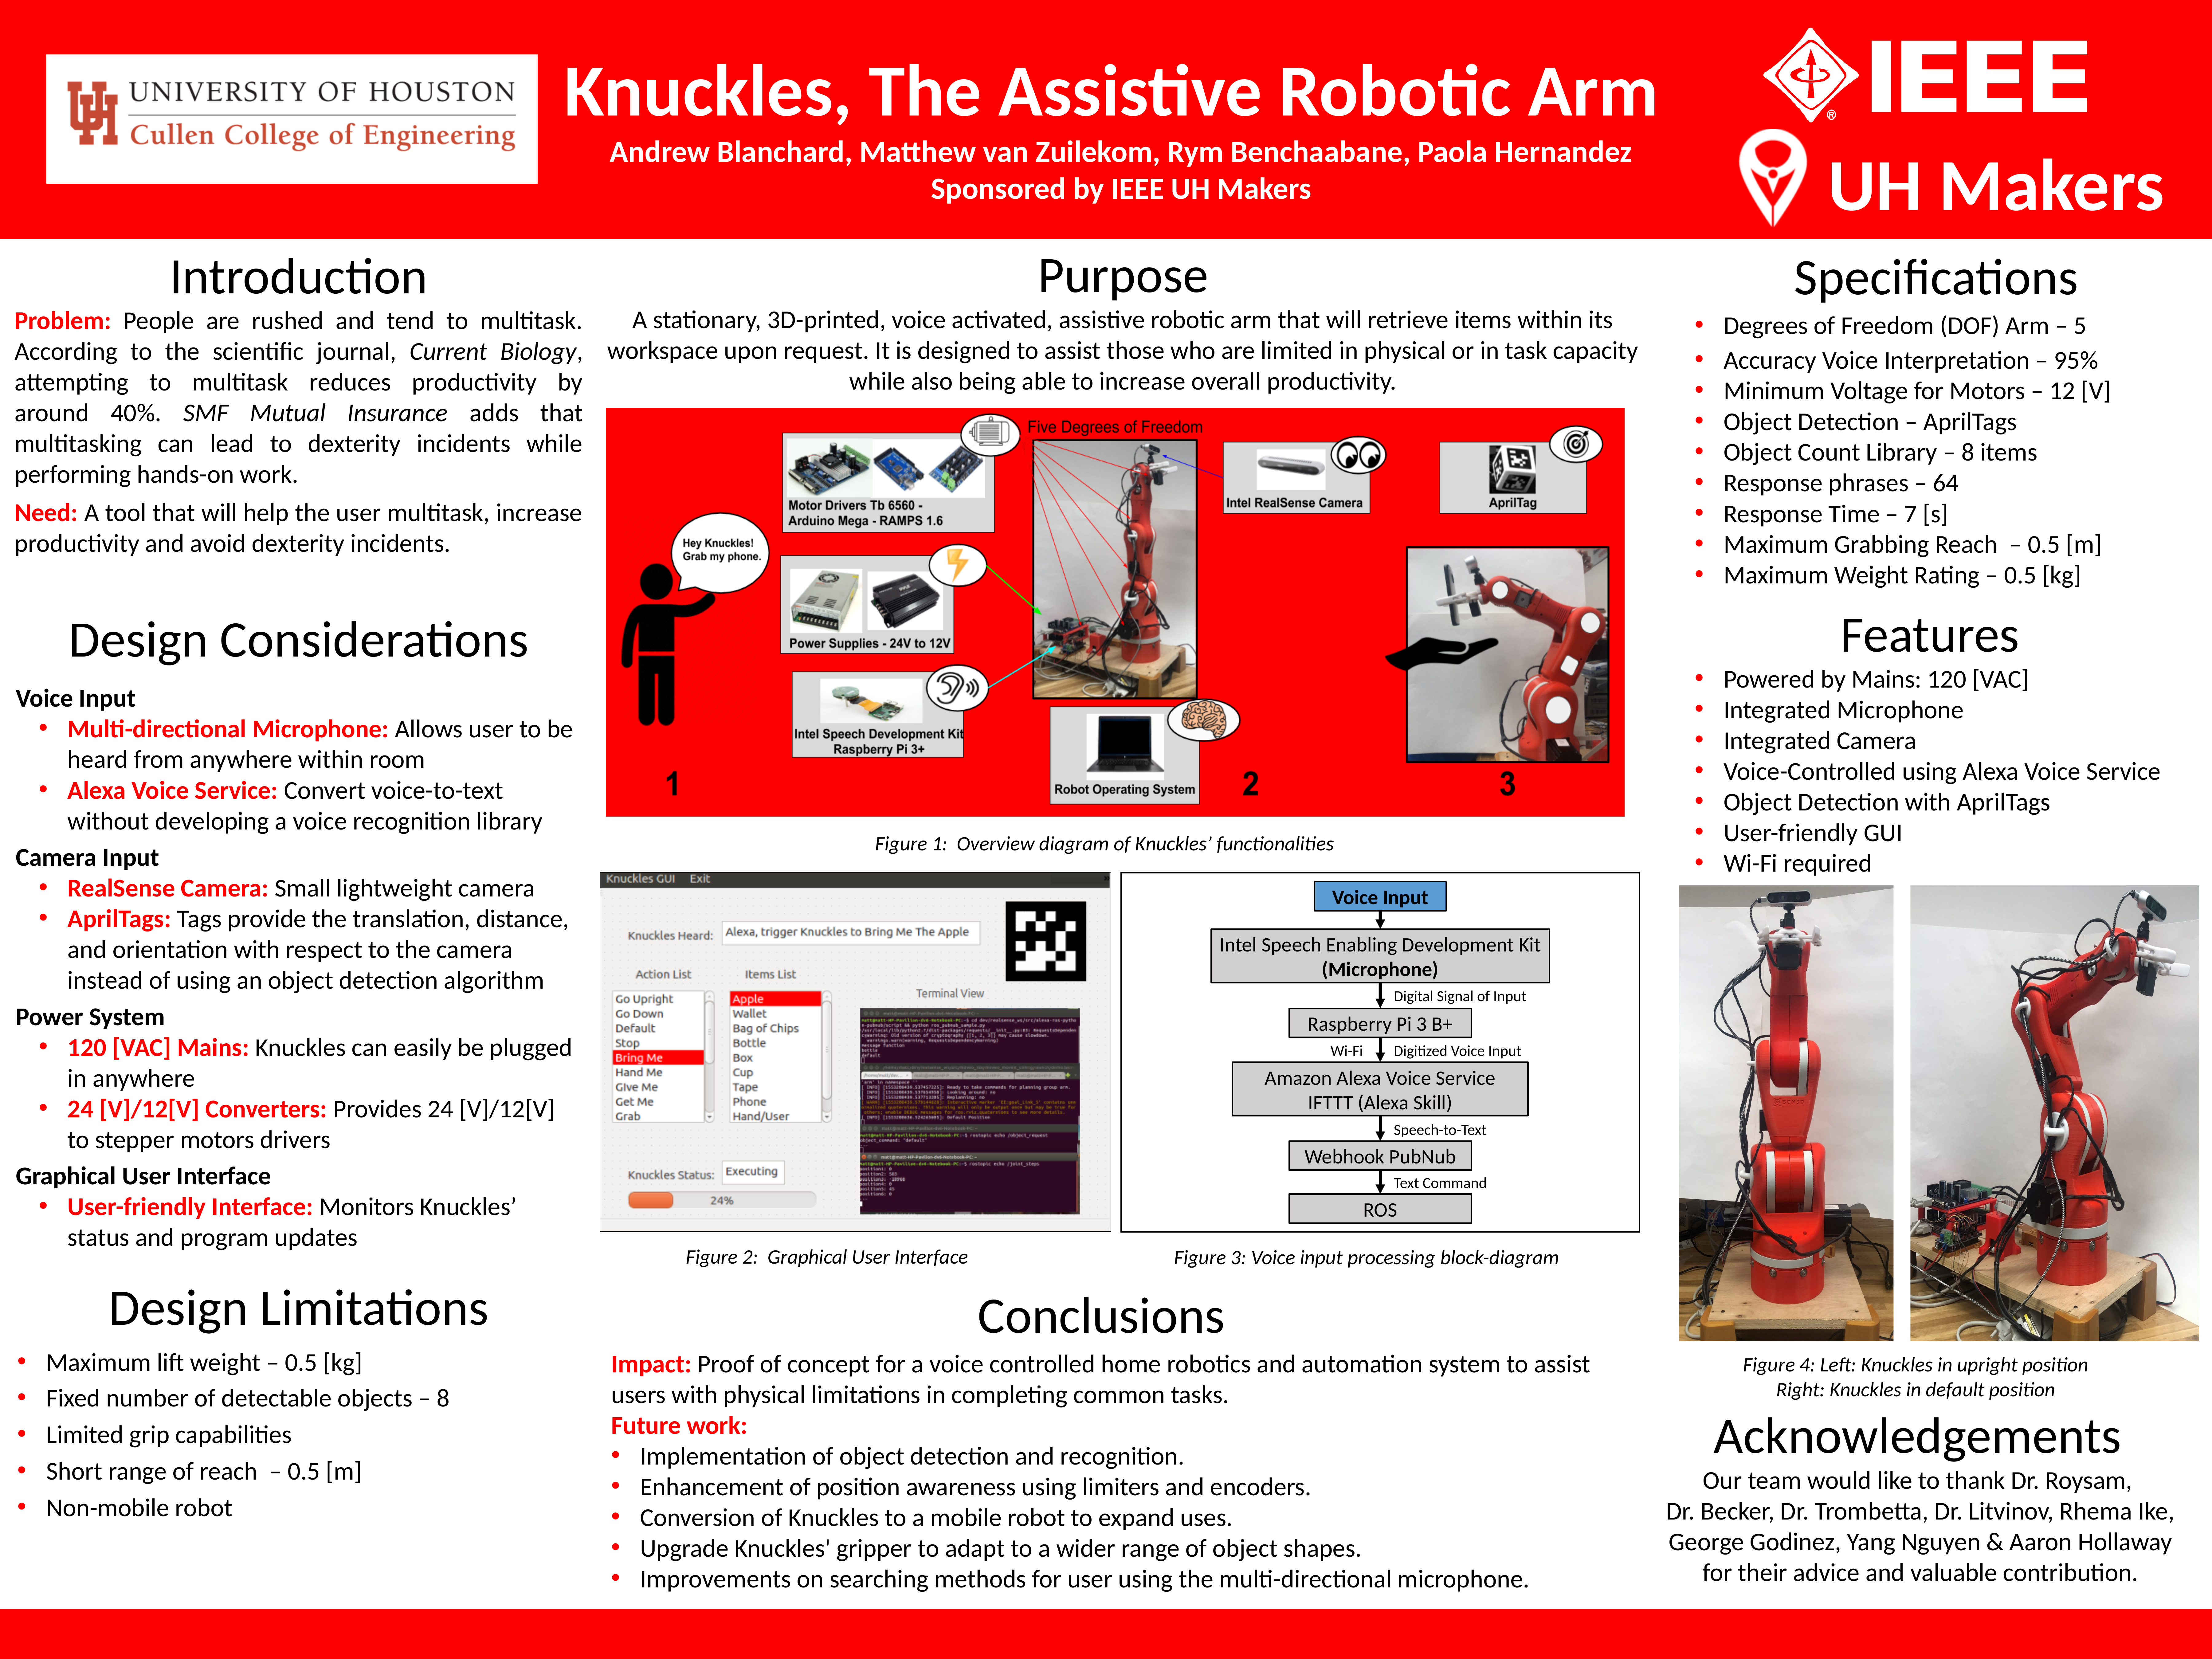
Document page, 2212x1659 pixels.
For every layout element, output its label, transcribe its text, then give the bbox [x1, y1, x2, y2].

text_box Design Considerations Voice Input Multi-directional Microphone: Allows user to be heard from anywhere within room Alexa Voice Service: Convert voice-to-text without developing a voice recognition library Camera Input RealSense Camera: Small lightweight camera AprilTags: Tags provide the translation, distance, and orientation with respect to the camera instead of using an object detection algorithm Power System 120 [VAC] Mains: Knuckles can easily be plugged in anywhere 24 [V]/12[V] Converters: Provides 24 [V]/12[V] to stepper motors drivers Graphical User Interface User-friendly Interface: Monitors Knuckles’ status and program updates [11, 603, 586, 1253]
picture [600, 872, 1111, 1232]
text_box Figure 4: Left: Knuckles in upright position Right: Knuckles in default position [1670, 1349, 2162, 1403]
text_box Andrew Blanchard, Matthew van Zuilekom, Rym Benchaabane, Paola Hernandez Sponsored by IEEE UH Makers [568, 129, 1674, 207]
text_box Introduction Problem: People are rushed and tend to multitask. According to the scientific journal, Current Biology, attempting to multitask reduces productivity by around 40%. SMF Mutual Insurance adds that multitasking can lead to dexterity incidents while performing hands-on work. Need: A tool that will help the user multitask, increase productivity and avoid dexterity incidents. [10, 240, 588, 559]
text_box [0, 1609, 2212, 1659]
text_box Figure 3: Voice input processing block-diagram [1169, 1241, 1579, 1271]
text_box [1724, 129, 2212, 229]
text_box Acknowledgements Our team would like to thank Dr. Roysam, Dr. Becker, Dr. Trombetta, Dr. Litvinov, Rhema Ike, George Godinez, Yang Nguyen & Aaron Hollaway for their advice and valuable contribution. [1659, 1399, 2183, 1589]
text_box Features Powered by Mains: 120 [VAC] Integrated Microphone Integrated Camera Voice-Controlled using Alexa Voice Service Object Detection with AprilTags User-friendly GUI Wi-Fi required [1690, 598, 2170, 879]
picture [1558, 885, 2212, 1341]
text_box Design Limitations Maximum lift weight – 0.5 [kg] Fixed number of detectable objects – 8 Limited grip capabilities Short range of reach – 0.5 [m] Non-mobile robot [13, 1271, 585, 1657]
text_box Specifications Degrees of Freedom (DOF) Arm – 5 Accuracy Voice Interpretation – 95% Minimum Voltage for Motors – 12 [V] Object Detection – AprilTags Object Count Library – 8 items Response phrases – 64 Response Time – 7 [s] Maximum Grabbing Reach – 0.5 [m] Maximum Weight Rating – 0.5 [kg] [1690, 241, 2183, 591]
text_box Purpose A stationary, 3D-printed, voice activated, assistive robotic arm that will retrieve items within its workspace upon request. It is designed to assist those who are limited in physical or in task capacity while also being able to increase overall productivity. [600, 239, 1646, 397]
text_box [0, 0, 2212, 239]
picture [1753, 20, 2100, 129]
text_box Conclusions Impact: Proof of concept for a voice controlled home robotics and automation system to assist users with physical limitations in completing common tasks. Future work: Implementation of object detection and recognition. Enhancement of position awareness using limiters and encoders. Conversion of Knuckles to a mobile robot to expand uses. Upgrade Knuckles' gripper to adapt to a wider range of object shapes. Improvements on searching methods for user using the multi-directional microphone. [606, 1279, 1596, 1595]
text_box Knuckles, The Assistive Robotic Arm [559, 40, 1665, 133]
text_box Figure 2: Graphical User Interface [681, 1241, 983, 1270]
text_box Figure 1: Overview diagram of Knuckles’ functionalities [552, 828, 1658, 857]
picture [46, 54, 538, 184]
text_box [1121, 873, 1640, 1232]
picture [585, 398, 1689, 842]
